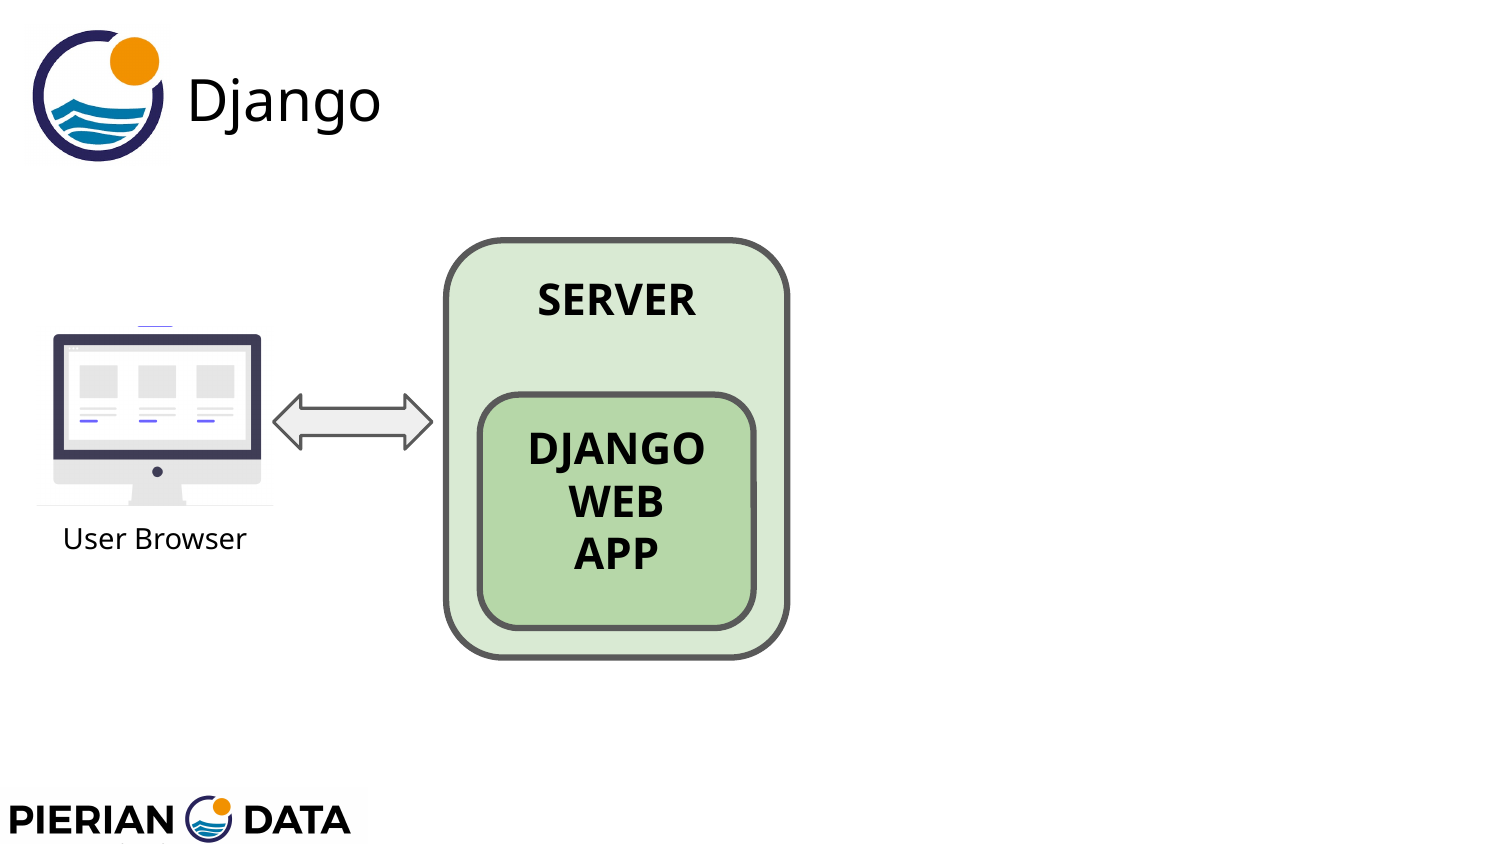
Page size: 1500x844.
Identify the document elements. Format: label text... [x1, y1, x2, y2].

text_box User Browser [39, 513, 271, 571]
text_box SERVER [446, 240, 788, 658]
title Django [176, 48, 1449, 143]
picture [0, 787, 368, 844]
text_box [278, 394, 433, 450]
picture [24, 24, 172, 167]
picture [36, 326, 274, 506]
text_box DJANGO WEB APP [479, 394, 754, 629]
